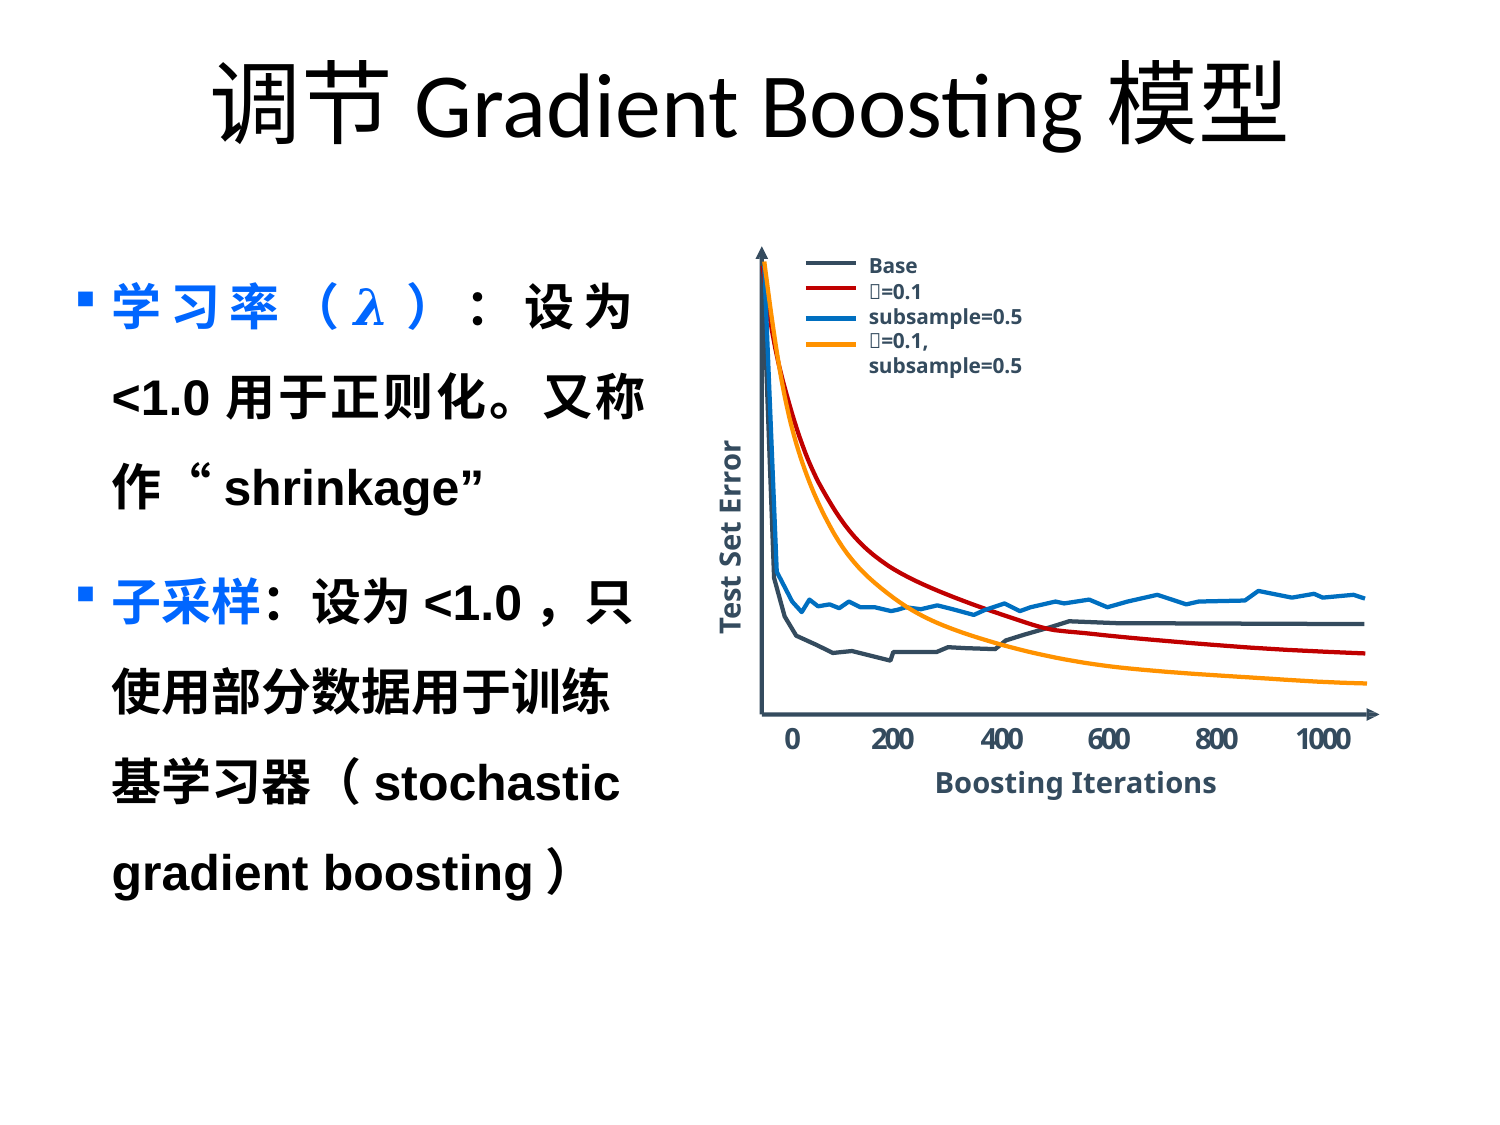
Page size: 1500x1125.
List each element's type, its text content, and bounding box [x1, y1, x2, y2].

text_box [764, 268, 906, 613]
text_box [800, 285, 1366, 599]
text_box 学习率（𝝀）：设为<1.0用于正则化。又称作“shrinkage” 子采样：设为<1.0，只使用部分数据用于训练基学习器（stochastic gradient boosting） [72, 243, 647, 901]
text_box Test Set Error [711, 386, 747, 637]
text_box [1276, 594, 1365, 625]
text_box [764, 285, 1001, 661]
text_box 0 [782, 718, 804, 756]
text_box [755, 246, 769, 715]
text_box [1248, 592, 1366, 654]
title 调节Gradient Boosting模型 [75, 7, 1425, 195]
text_box [764, 261, 1368, 684]
text_box 200 400 600 800 1000 Boosting Iterations [869, 708, 1366, 800]
text_box [761, 712, 869, 717]
text_box Base 𝜆=0.1 subsample=0.5 𝜆=0.1, subsample=0.5 [866, 250, 1140, 378]
text_box [1366, 708, 1380, 721]
